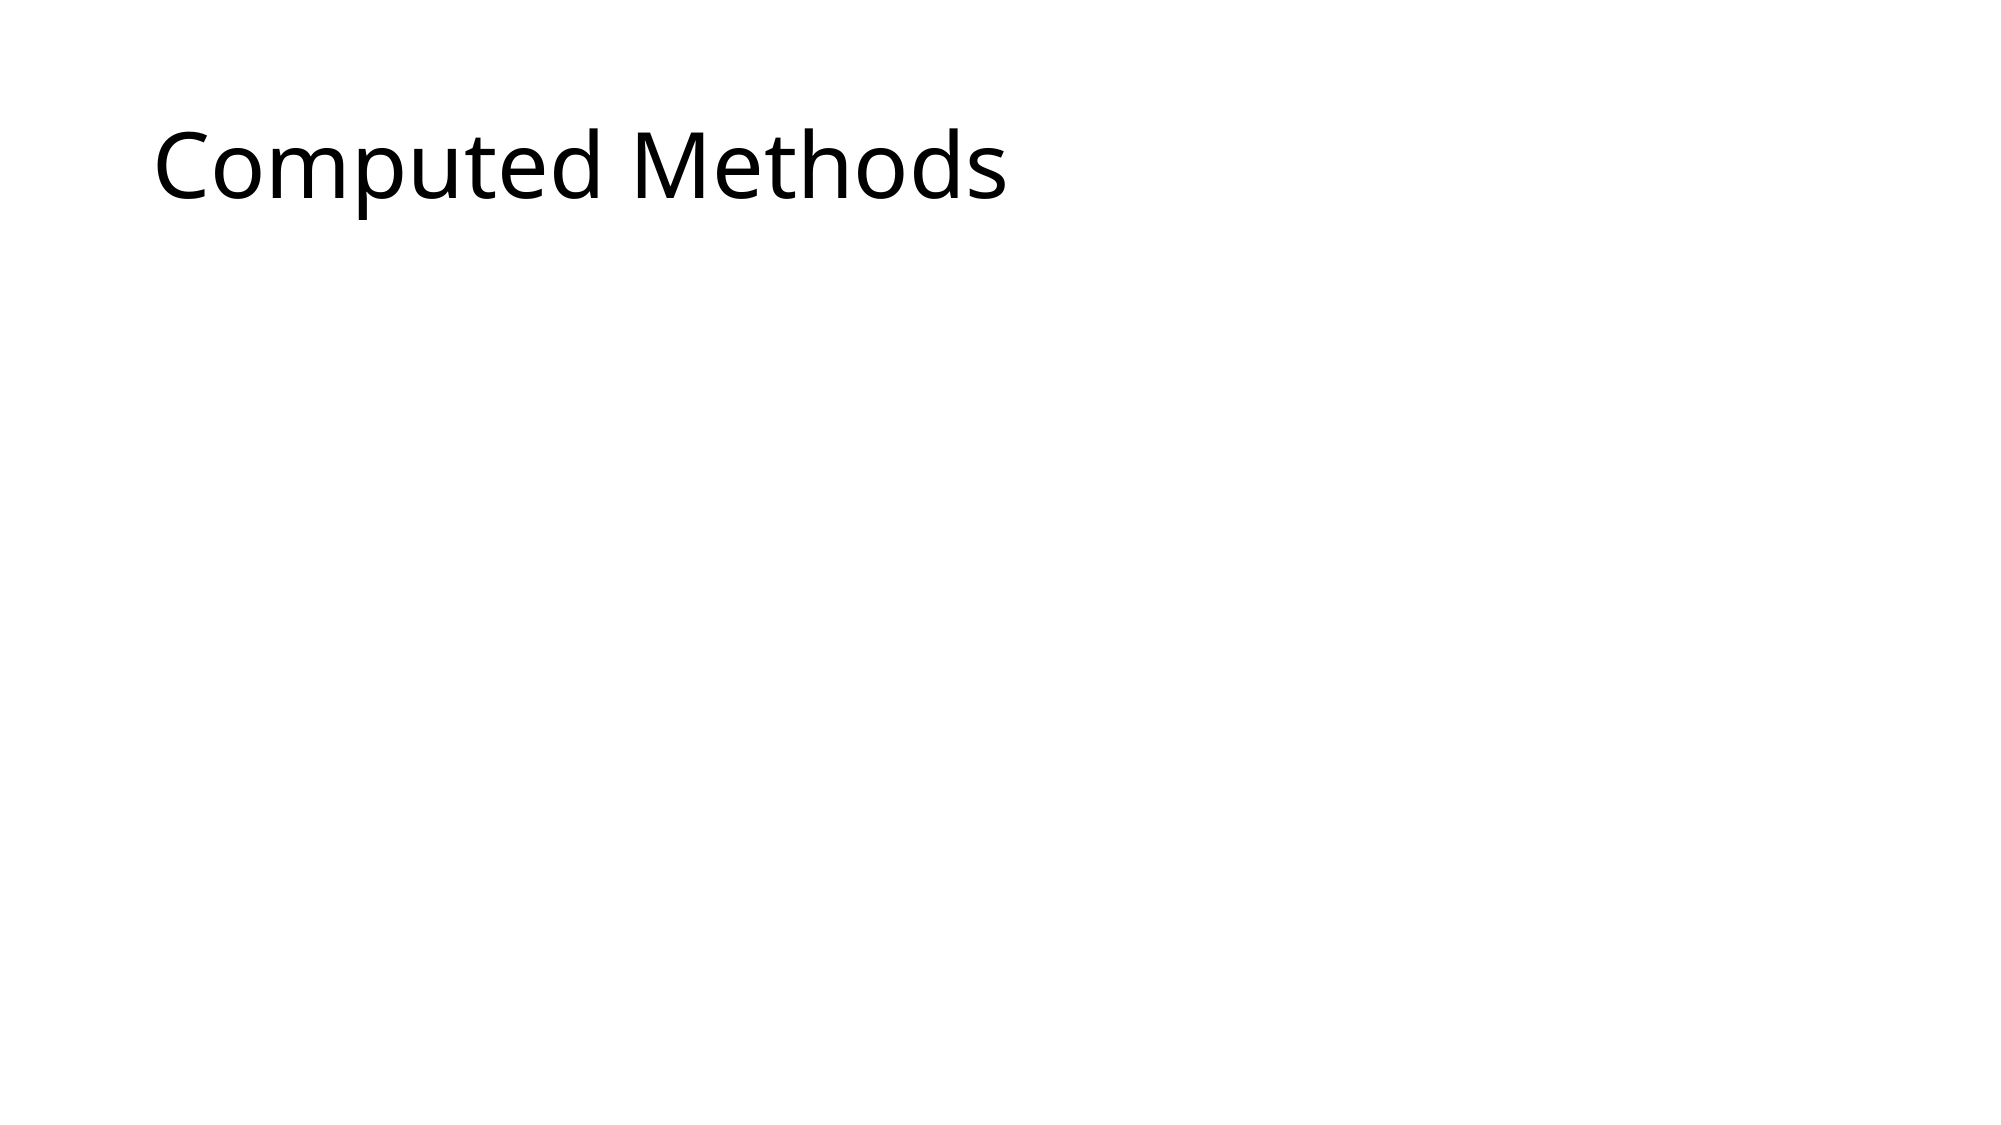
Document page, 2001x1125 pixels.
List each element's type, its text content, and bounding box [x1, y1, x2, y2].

title Computed Methods [137, 59, 1863, 278]
